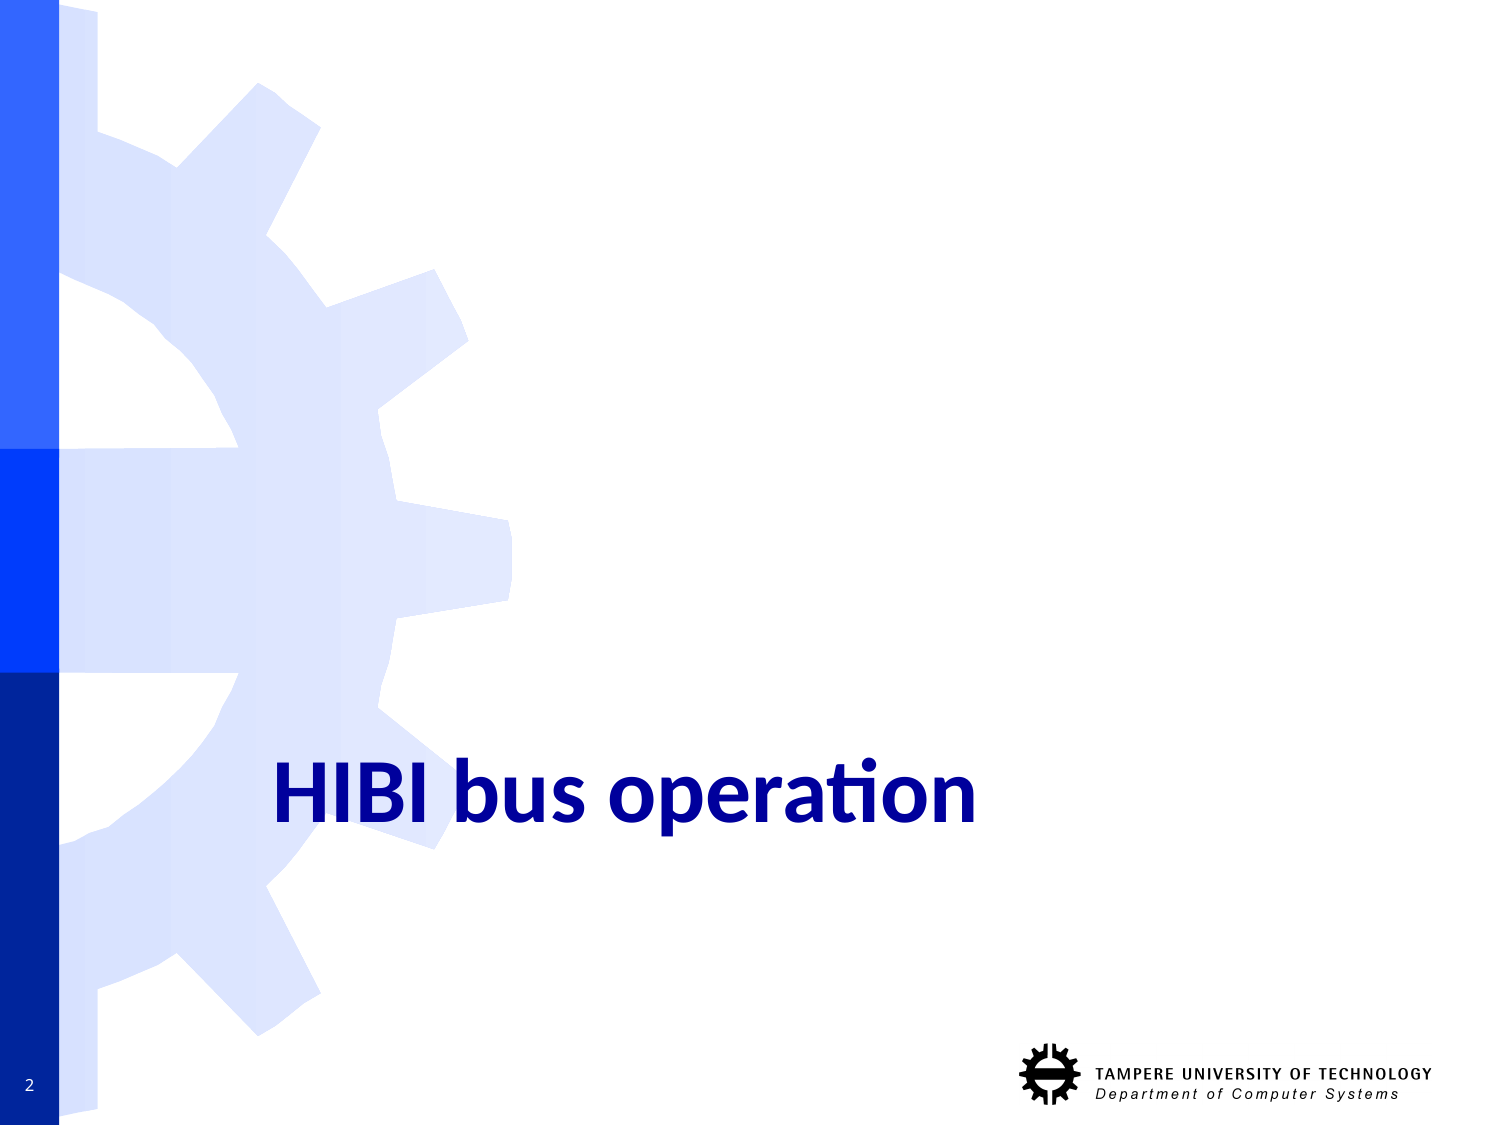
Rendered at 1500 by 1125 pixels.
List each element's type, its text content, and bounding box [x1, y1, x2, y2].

title HIBI bus operation [257, 722, 1394, 947]
picture [1019, 1043, 1432, 1066]
slide_number 2 [0, 1066, 60, 1107]
footer [135, 1066, 1436, 1107]
